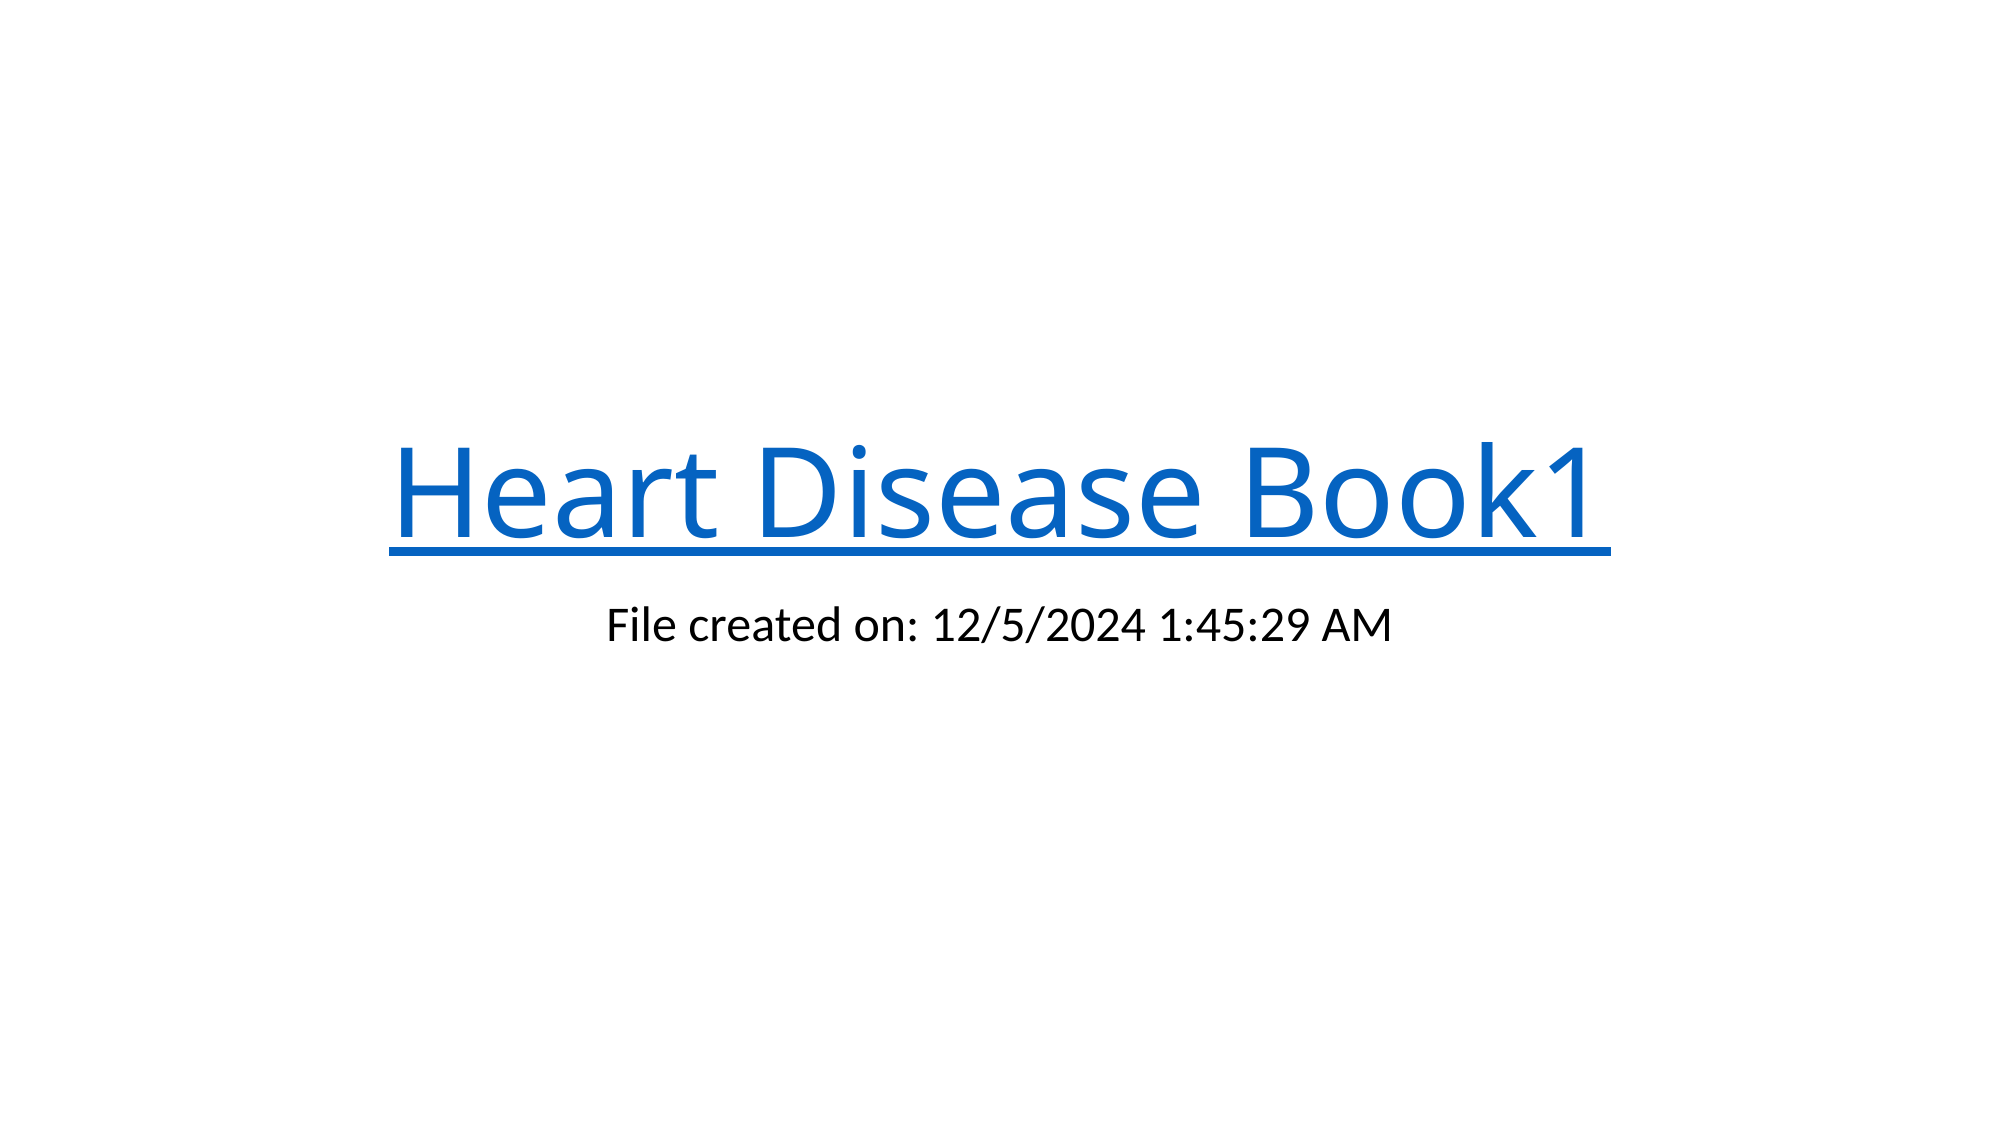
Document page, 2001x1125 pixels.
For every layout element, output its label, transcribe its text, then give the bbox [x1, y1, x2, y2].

title Heart Disease Book1 [249, 184, 1750, 576]
subtitle File created on: 12/5/2024 1:45:29 AM [249, 590, 1750, 863]
